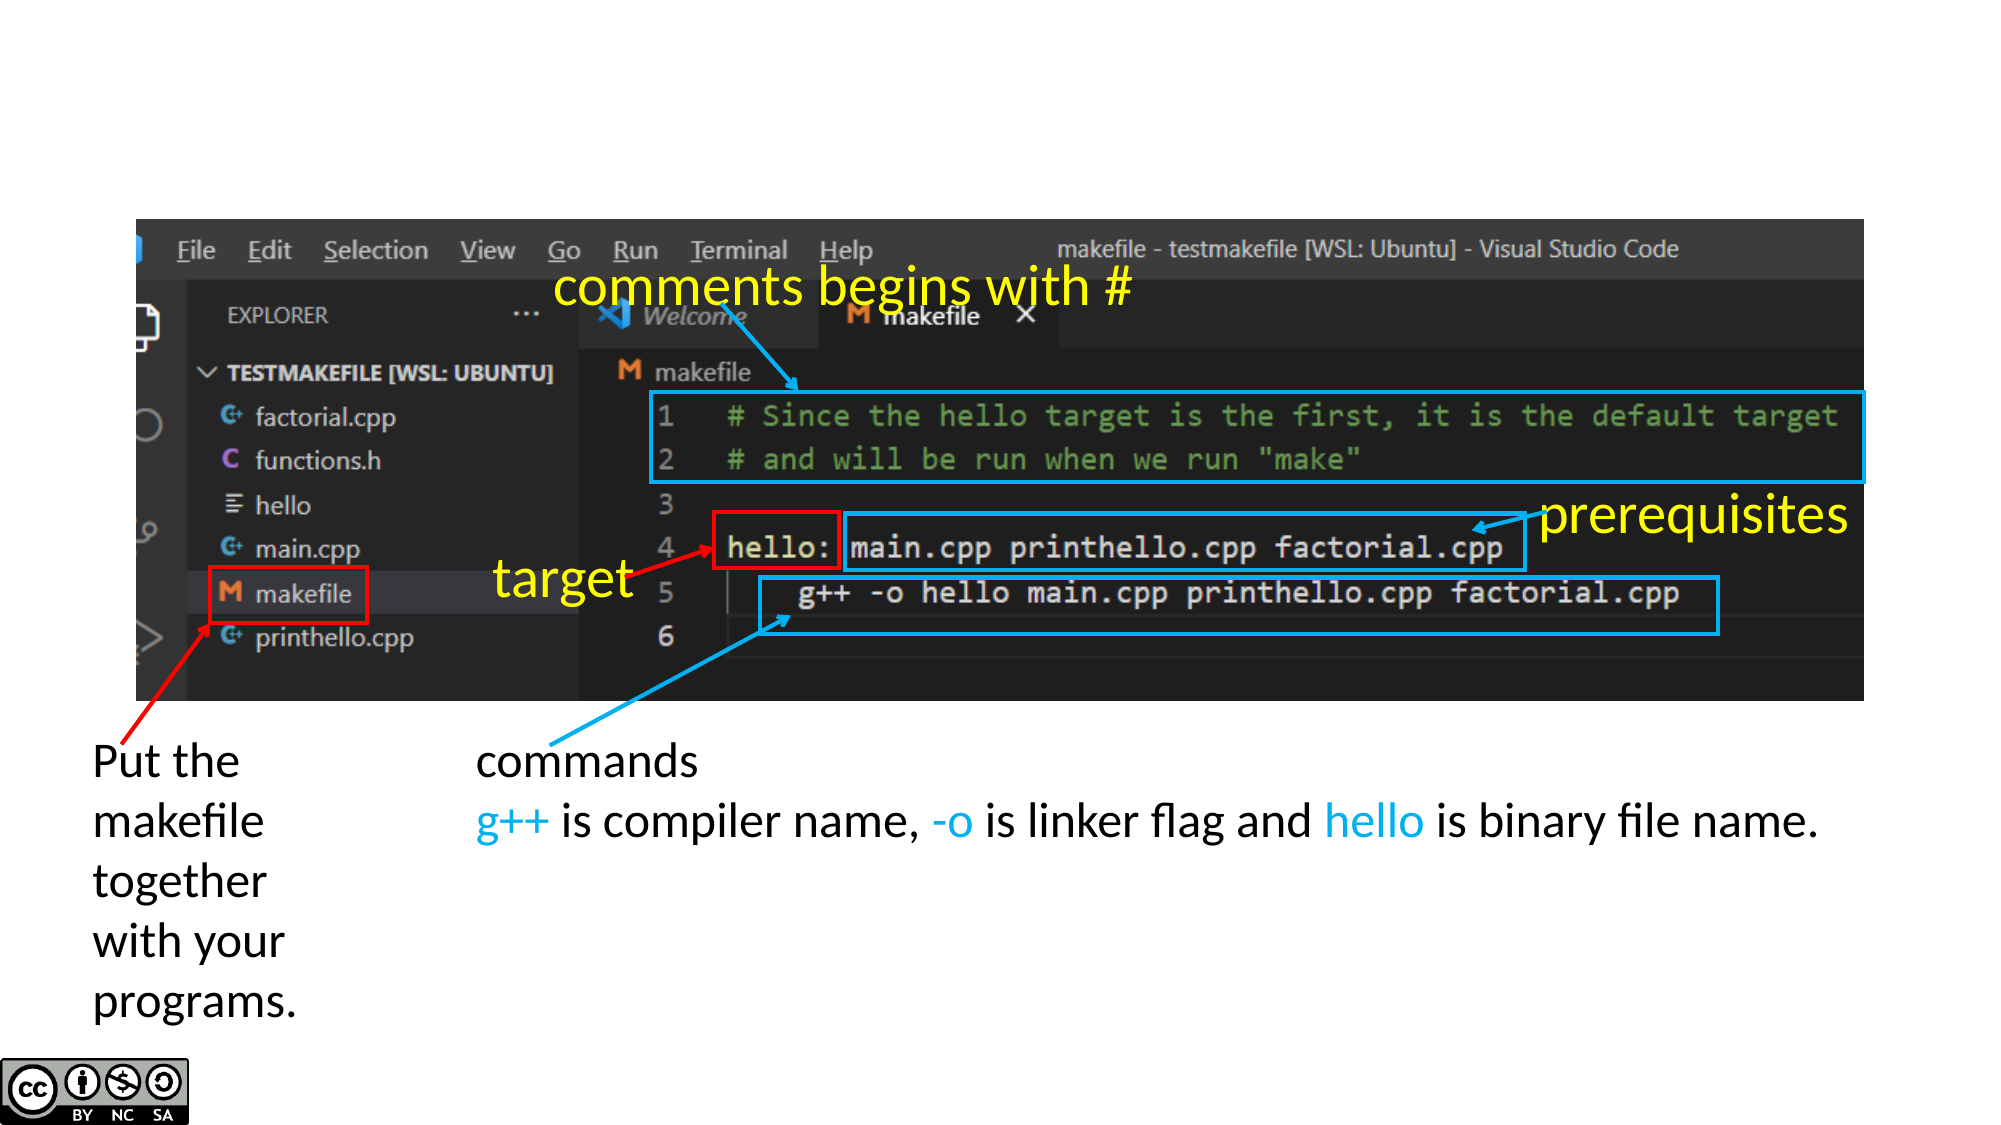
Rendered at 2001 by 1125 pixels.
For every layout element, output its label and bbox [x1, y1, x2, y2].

text_box [474, 511, 840, 577]
text_box [845, 465, 1869, 570]
text_box [451, 577, 1844, 858]
text_box [74, 567, 368, 1040]
text_box [533, 237, 1864, 482]
picture [0, 1058, 189, 1125]
text_box [135, 219, 1864, 702]
